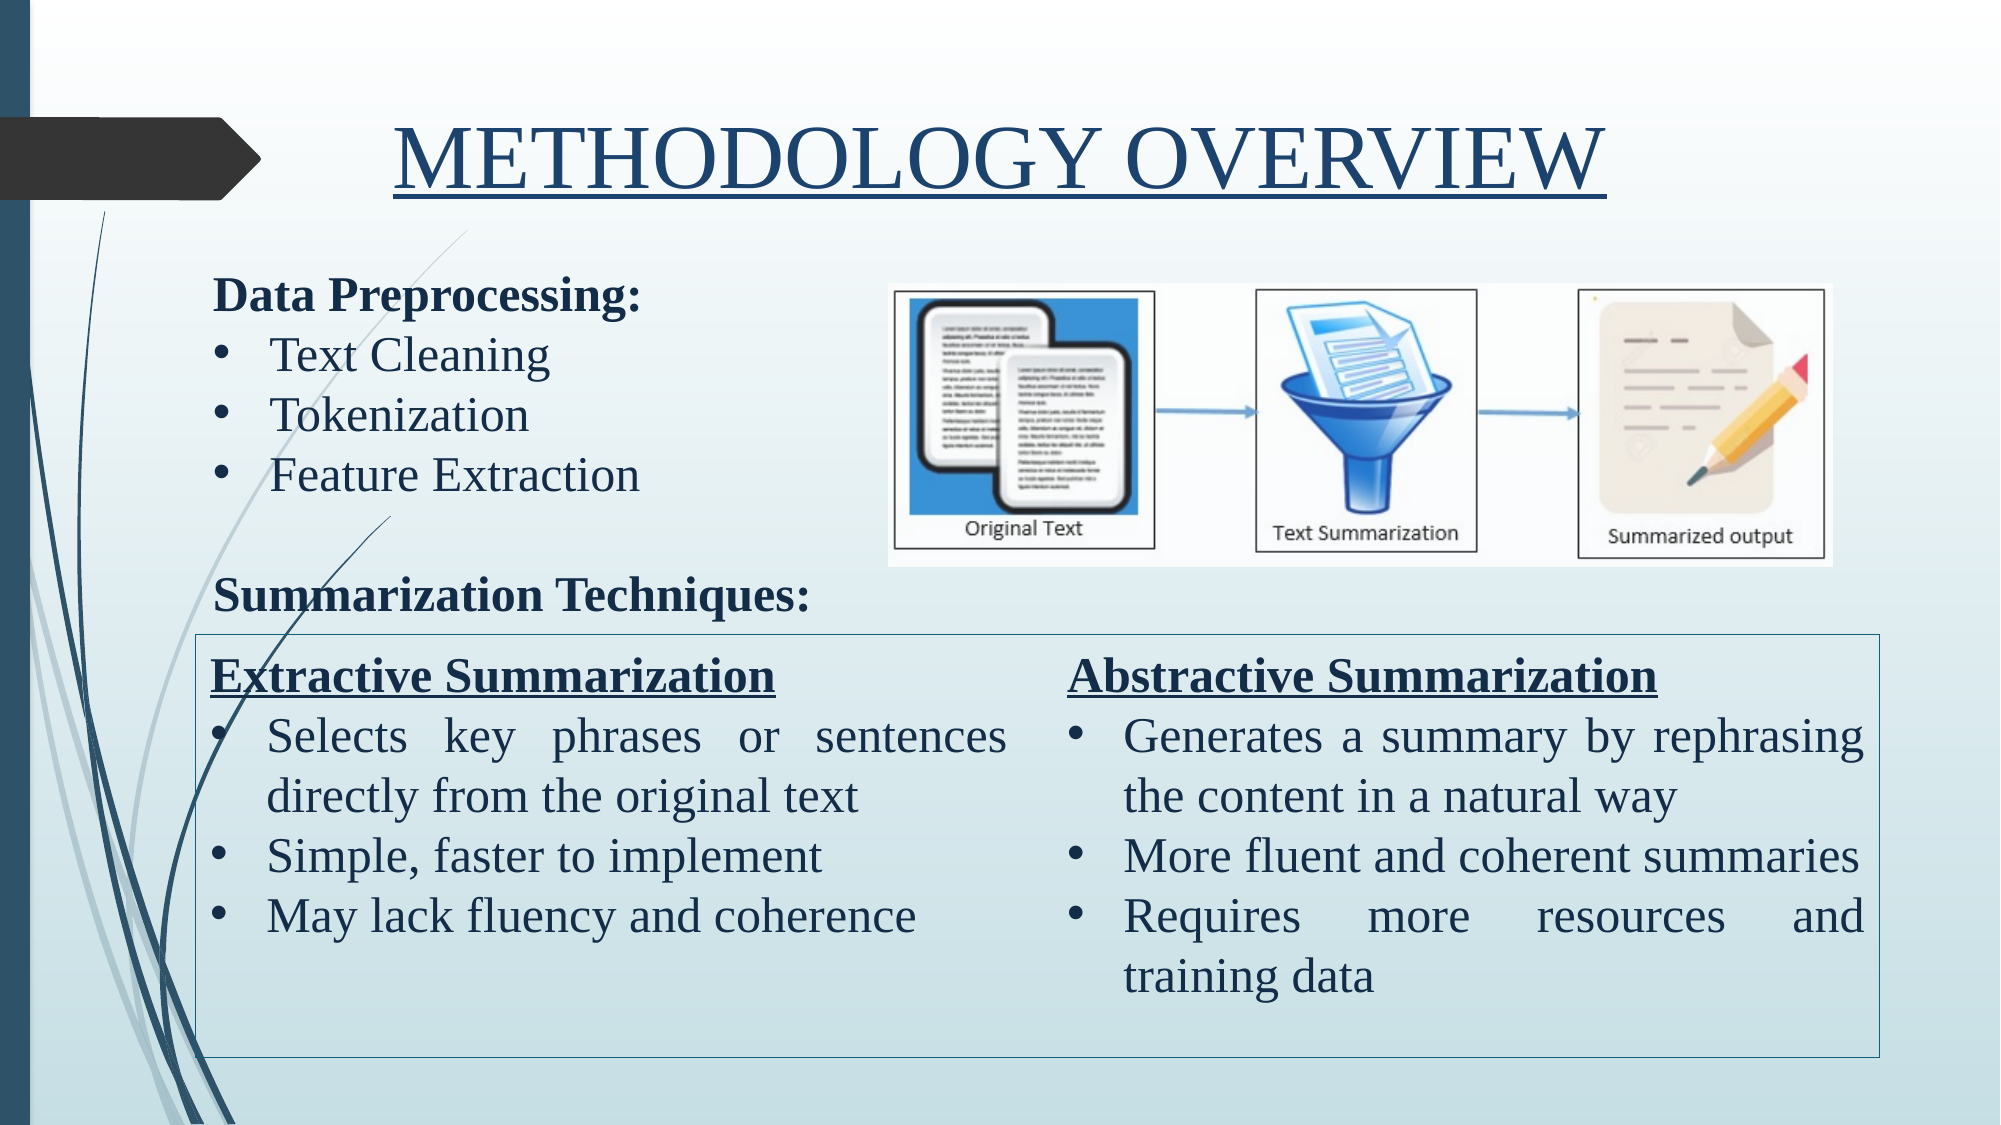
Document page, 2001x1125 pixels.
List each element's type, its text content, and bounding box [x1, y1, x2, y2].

picture [888, 283, 1833, 567]
text_box Data Preprocessing: Text Cleaning Tokenization Feature Extraction Summarization Techniques: [198, 254, 828, 630]
text_box METHODOLOGY OVERVIEW [378, 89, 1622, 215]
text_box Extractive Summarization Selects key phrases or sentences directly from the original text Simple, faster to implement May lack fluency and coherence Abstractive Summarization Generates a summary by rephrasing the content in a natural way More fluent and coherent summaries Requires more resources and training data [195, 634, 1880, 1058]
